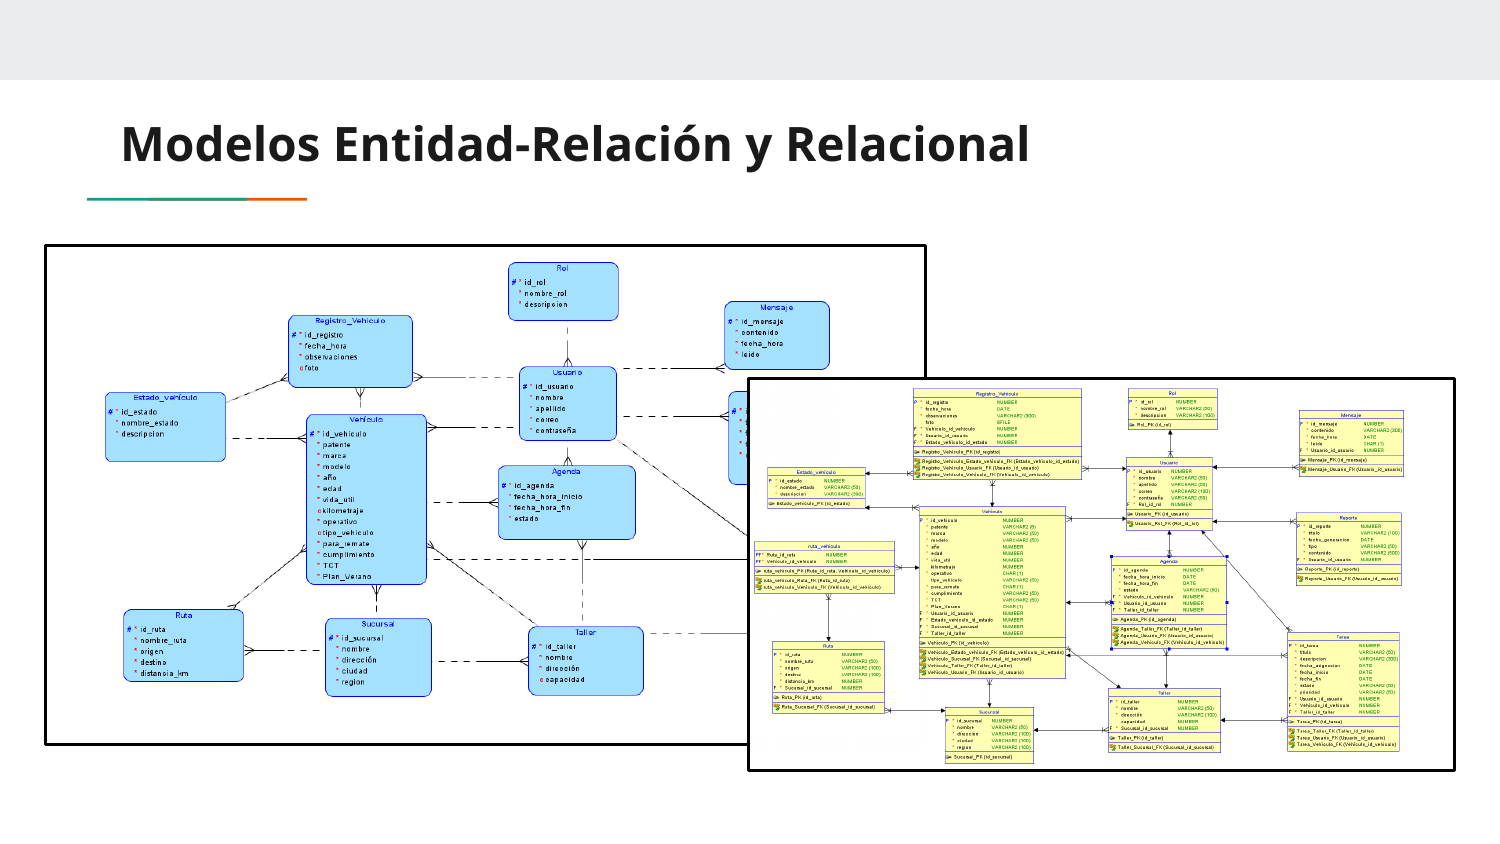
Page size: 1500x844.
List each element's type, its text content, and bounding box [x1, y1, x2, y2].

picture [47, 246, 1453, 770]
title Modelos Entidad-Relación y Relacional [105, 99, 1367, 187]
